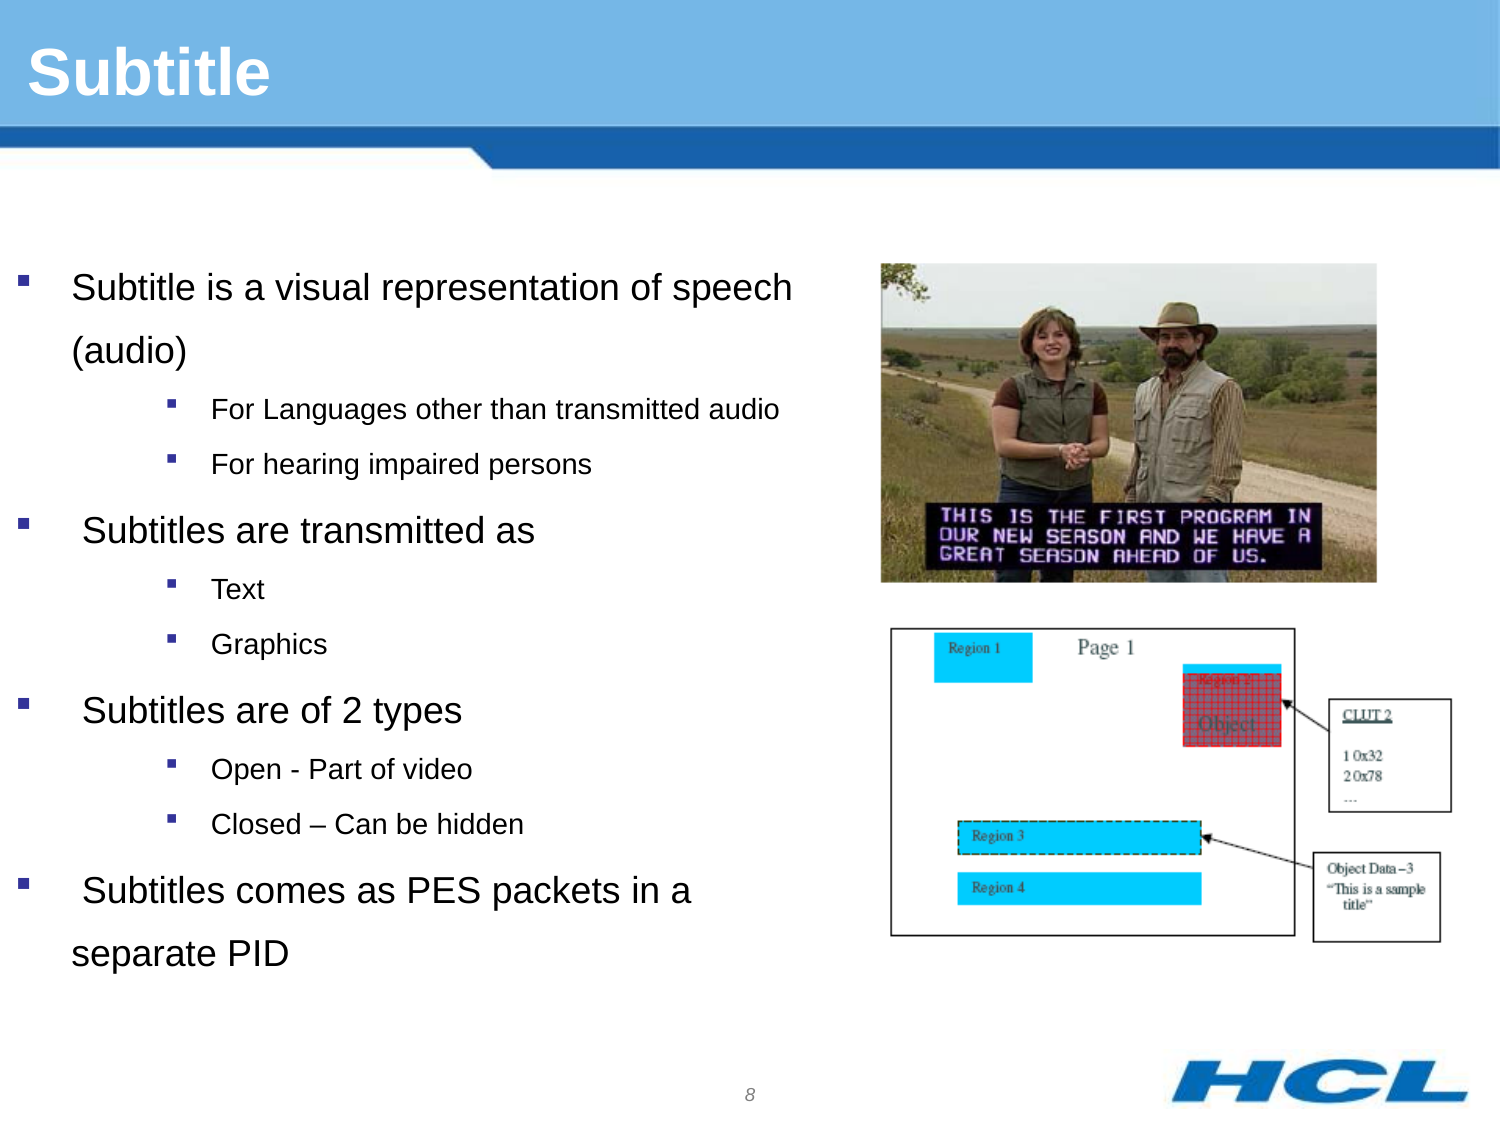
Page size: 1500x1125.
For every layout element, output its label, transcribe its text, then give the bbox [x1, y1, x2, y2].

picture [1140, 1049, 1500, 1109]
picture [0, 0, 1500, 188]
slide_number 8 [574, 1074, 926, 1115]
title Subtitle [12, 0, 1363, 138]
list Subtitle is a visual representation of speech (audio) For Languages other than transmitted audio For hearing impaired persons Subtitles are transmitted as Text Graphics Subtitles are of 2 types Open - Part of video Closed – Can be hidden Subtitles comes as PES packets in a separate PID [0, 237, 863, 981]
picture [874, 262, 1460, 957]
